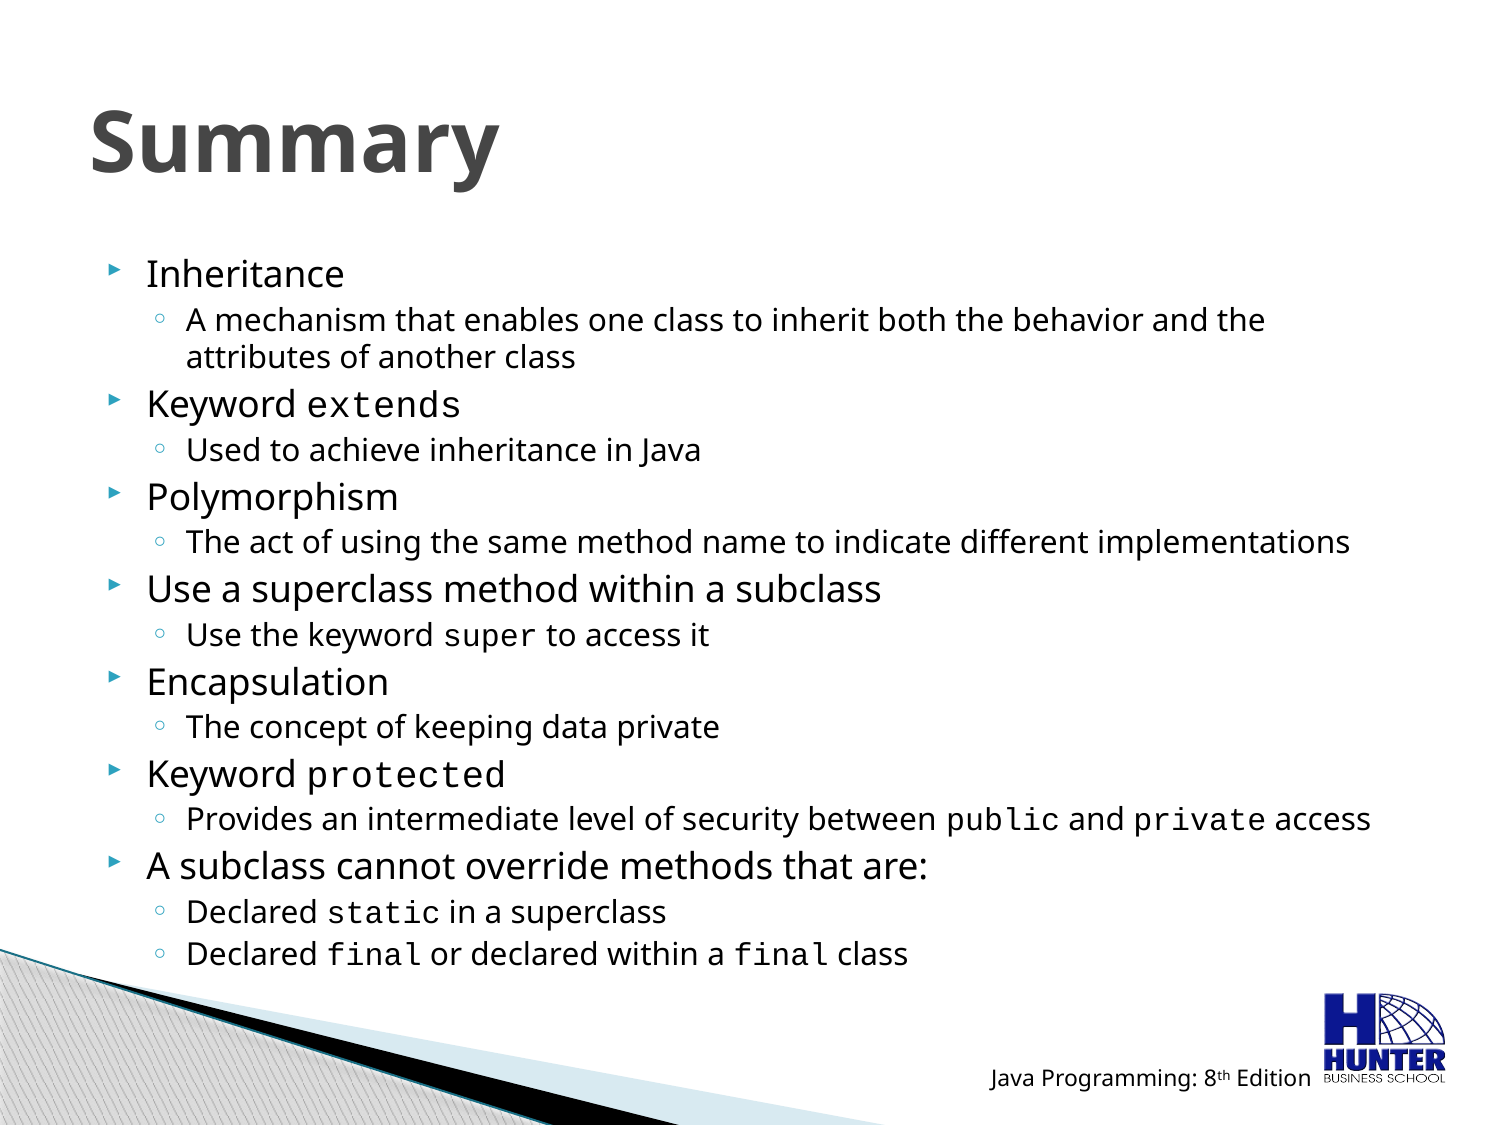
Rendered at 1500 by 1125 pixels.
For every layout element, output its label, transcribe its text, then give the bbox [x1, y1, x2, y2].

list Inheritance A mechanism that enables one class to inherit both the behavior and the attributes of another class Keyword extends Used to achieve inheritance in Java Polymorphism The act of using the same method name to indicate different implementations Use a superclass method within a subclass Use the keyword super to access it Encapsulation The concept of keeping data private Keyword protected Provides an intermediate level of security between public and private access A subclass cannot override methods that are: Declared static in a superclass Declared final or declared within a final class [75, 243, 1425, 986]
title Summary [75, 45, 1425, 233]
picture [1324, 993, 1446, 1084]
